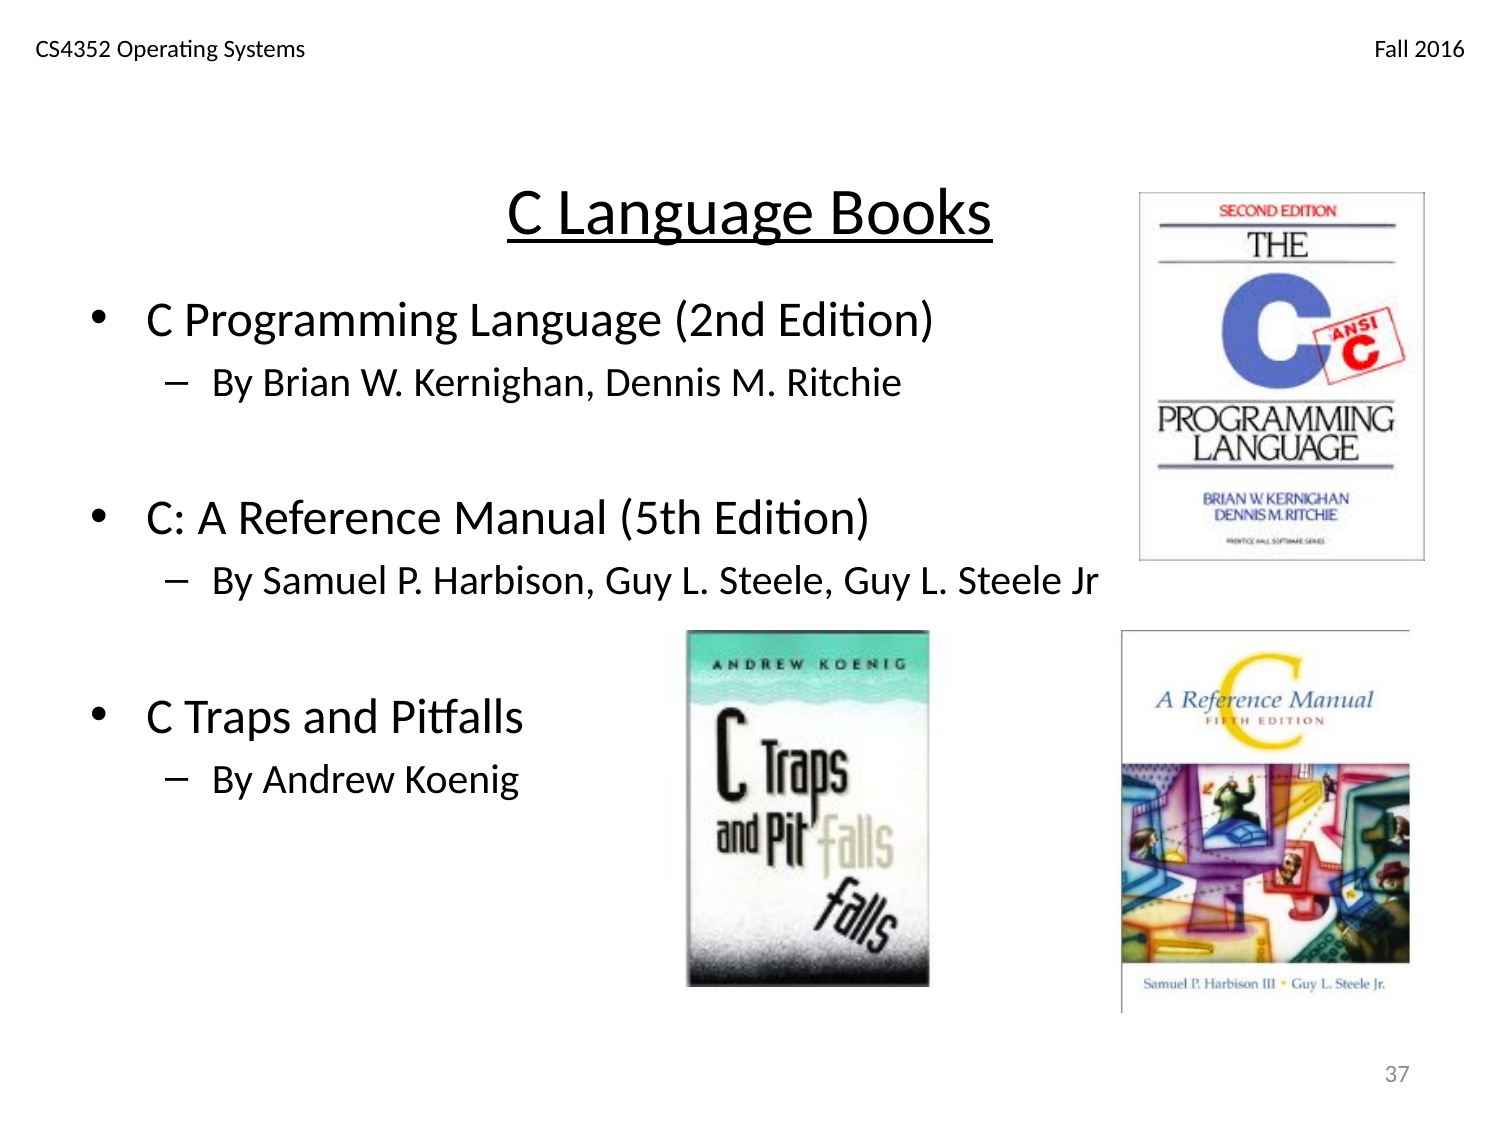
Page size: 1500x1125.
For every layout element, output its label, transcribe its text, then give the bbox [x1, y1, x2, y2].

picture [1139, 192, 1426, 561]
picture [631, 629, 988, 987]
picture [1074, 629, 1458, 1013]
list C Programming Language (2nd Edition) By Brian W. Kernighan, Dennis M. Ritchie C: A Reference Manual (5th Edition) By Samuel P. Harbison, Guy L. Steele, Guy L. Steele Jr C Traps and Pitfalls By Andrew Koenig [75, 279, 1425, 1029]
slide_number 37 [1074, 1042, 1425, 1103]
title C Language Books [75, 160, 1425, 263]
